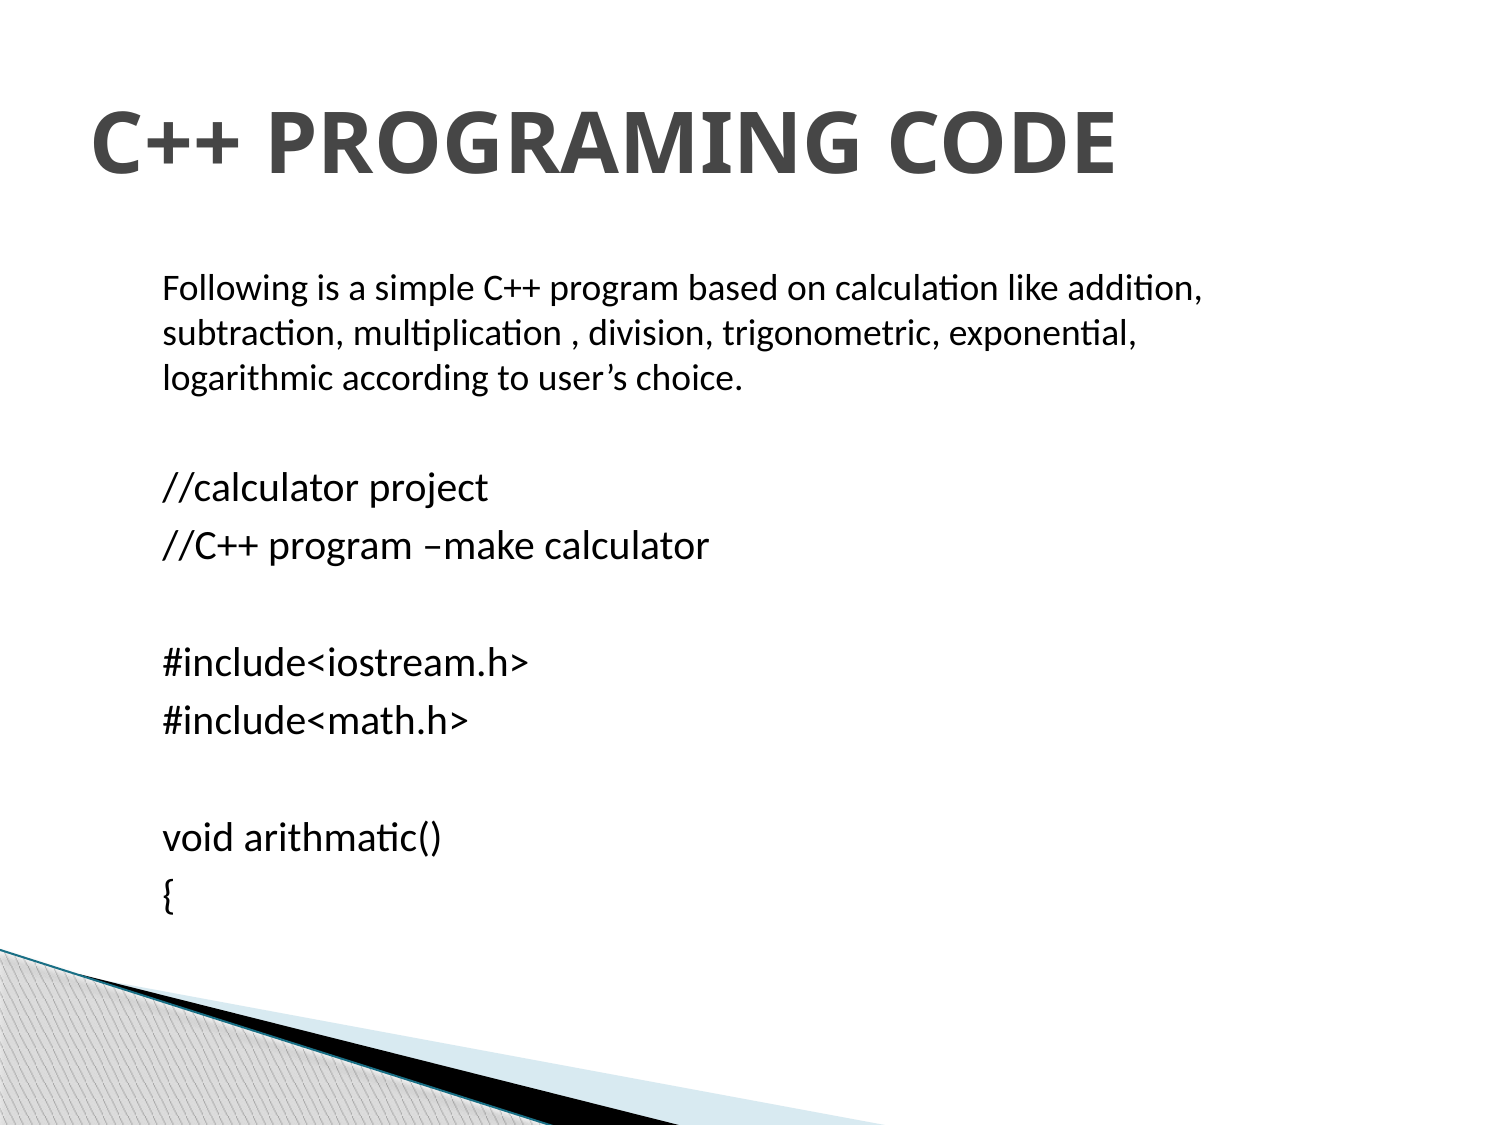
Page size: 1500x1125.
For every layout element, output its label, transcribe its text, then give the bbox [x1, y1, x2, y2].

list Following is a simple C++ program based on calculation like addition, subtraction, multiplication , division, trigonometric, exponential, logarithmic according to user’s choice. //calculator project //C++ program –make calculator #include<iostream.h> #include<math.h> void arithmatic() { [147, 255, 1341, 997]
title C++ PROGRAMING CODE [75, 45, 1425, 233]
